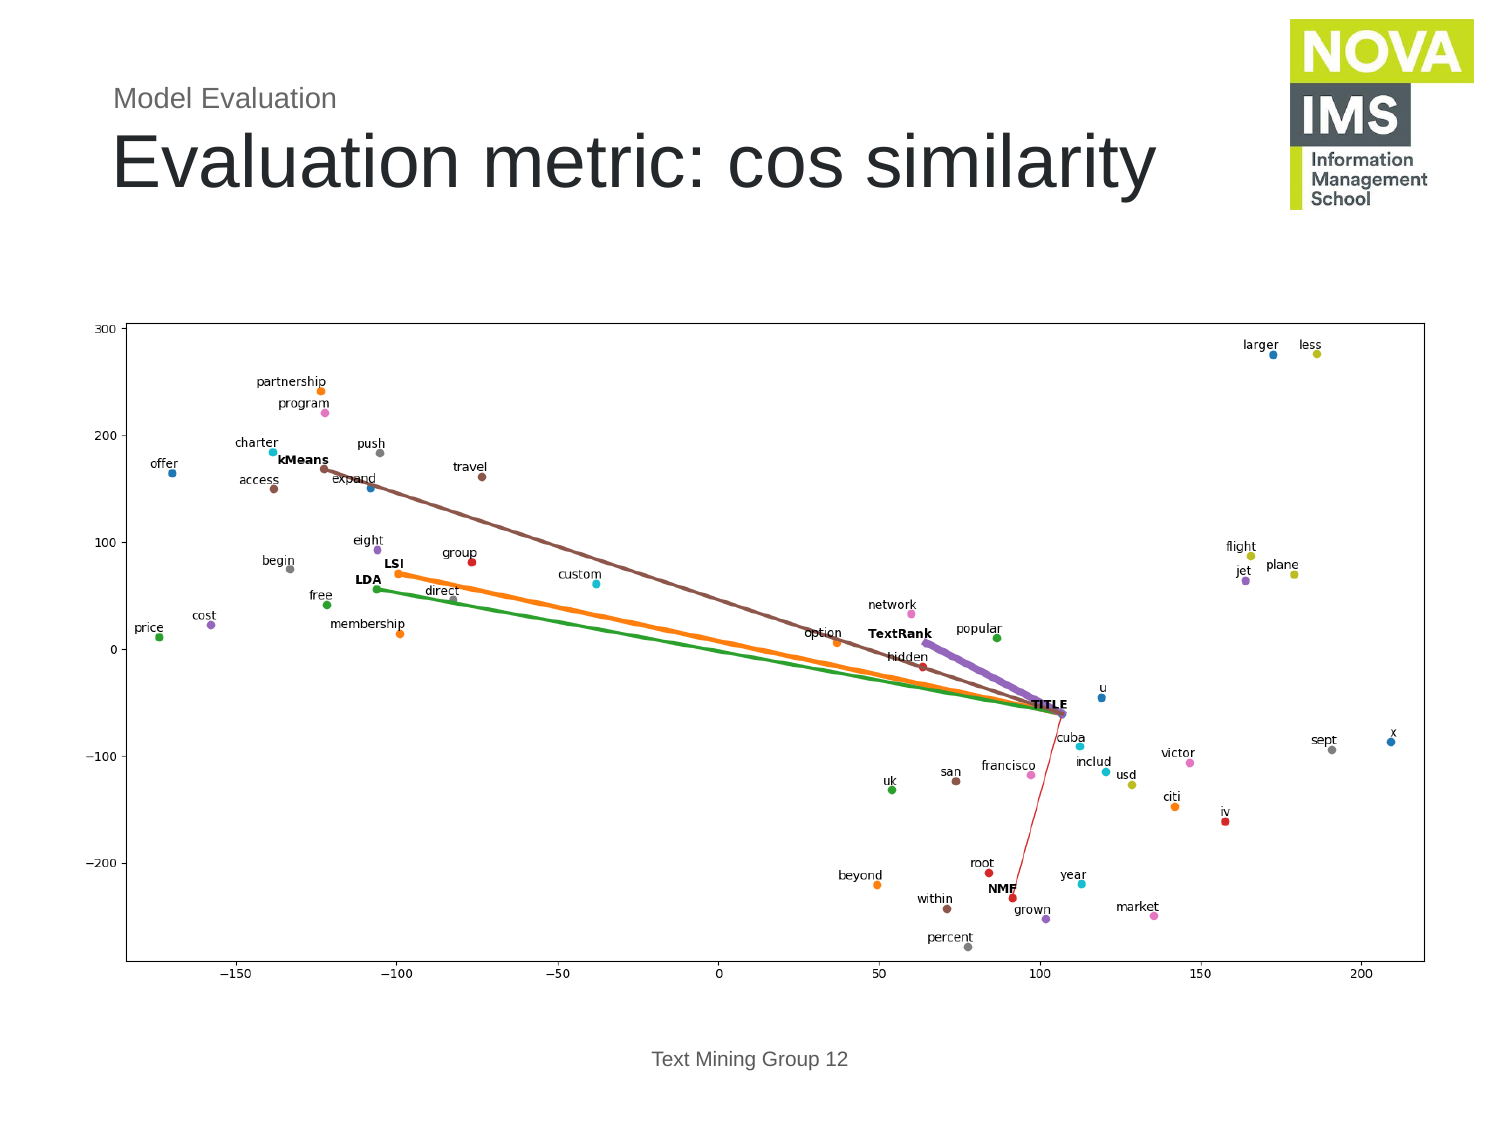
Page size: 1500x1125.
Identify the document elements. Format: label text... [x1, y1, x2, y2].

title Evaluation metric: cos similarity [96, 97, 1395, 223]
text_box Model Evaluation [98, 64, 368, 97]
picture [74, 303, 1447, 993]
picture [1290, 19, 1474, 210]
